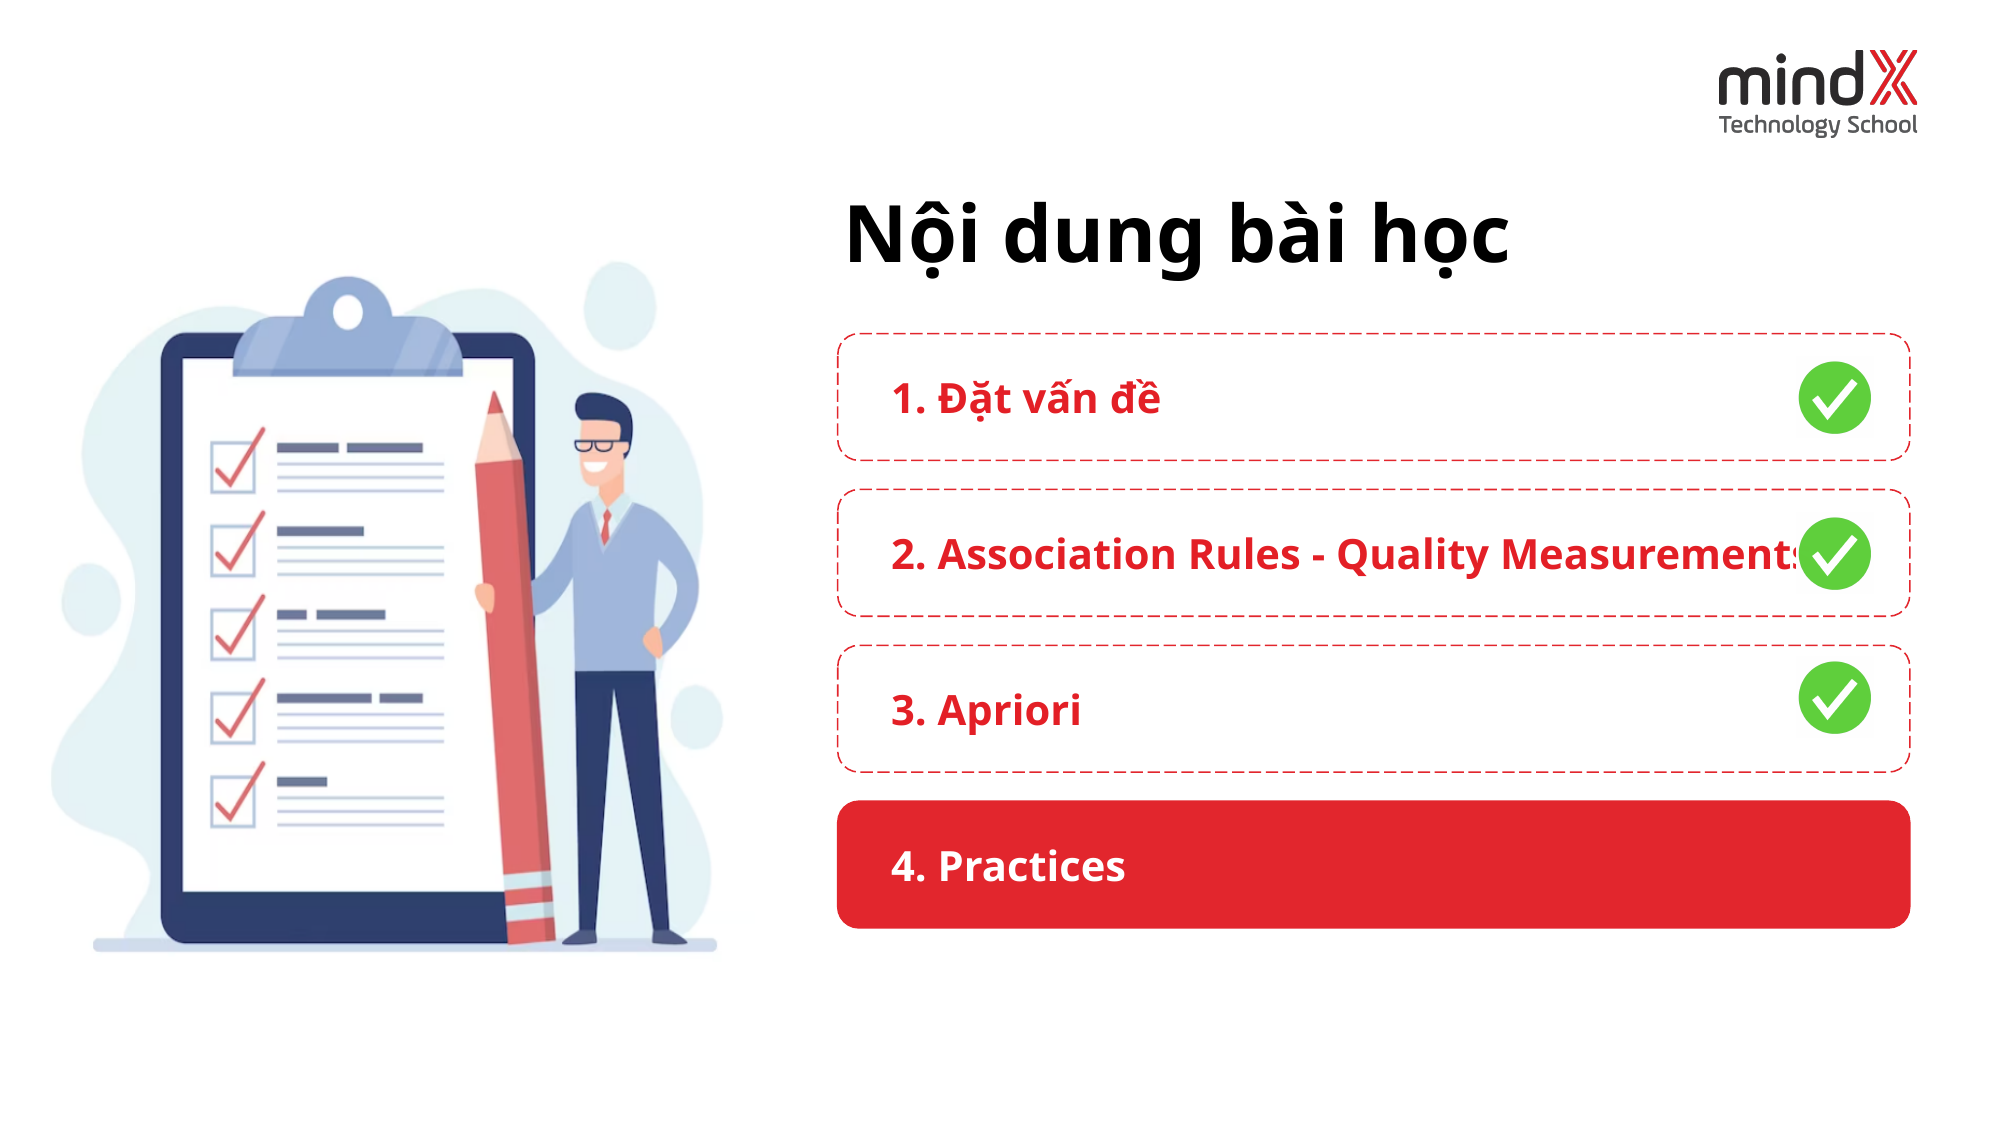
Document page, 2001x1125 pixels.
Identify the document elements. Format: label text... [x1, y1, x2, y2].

picture [1719, 50, 1918, 138]
text_box 1. Đặt vấn đề [837, 333, 1910, 461]
picture [1795, 656, 1874, 738]
text_box 3. Apriori [837, 645, 1910, 773]
text_box 4. Practices [837, 801, 1910, 928]
picture [1795, 356, 1874, 438]
text_box Nội dung bài học [829, 175, 1904, 286]
picture [1795, 512, 1874, 594]
text_box 2. Association Rules - Quality Measurements [837, 489, 1910, 617]
picture [20, 223, 817, 988]
